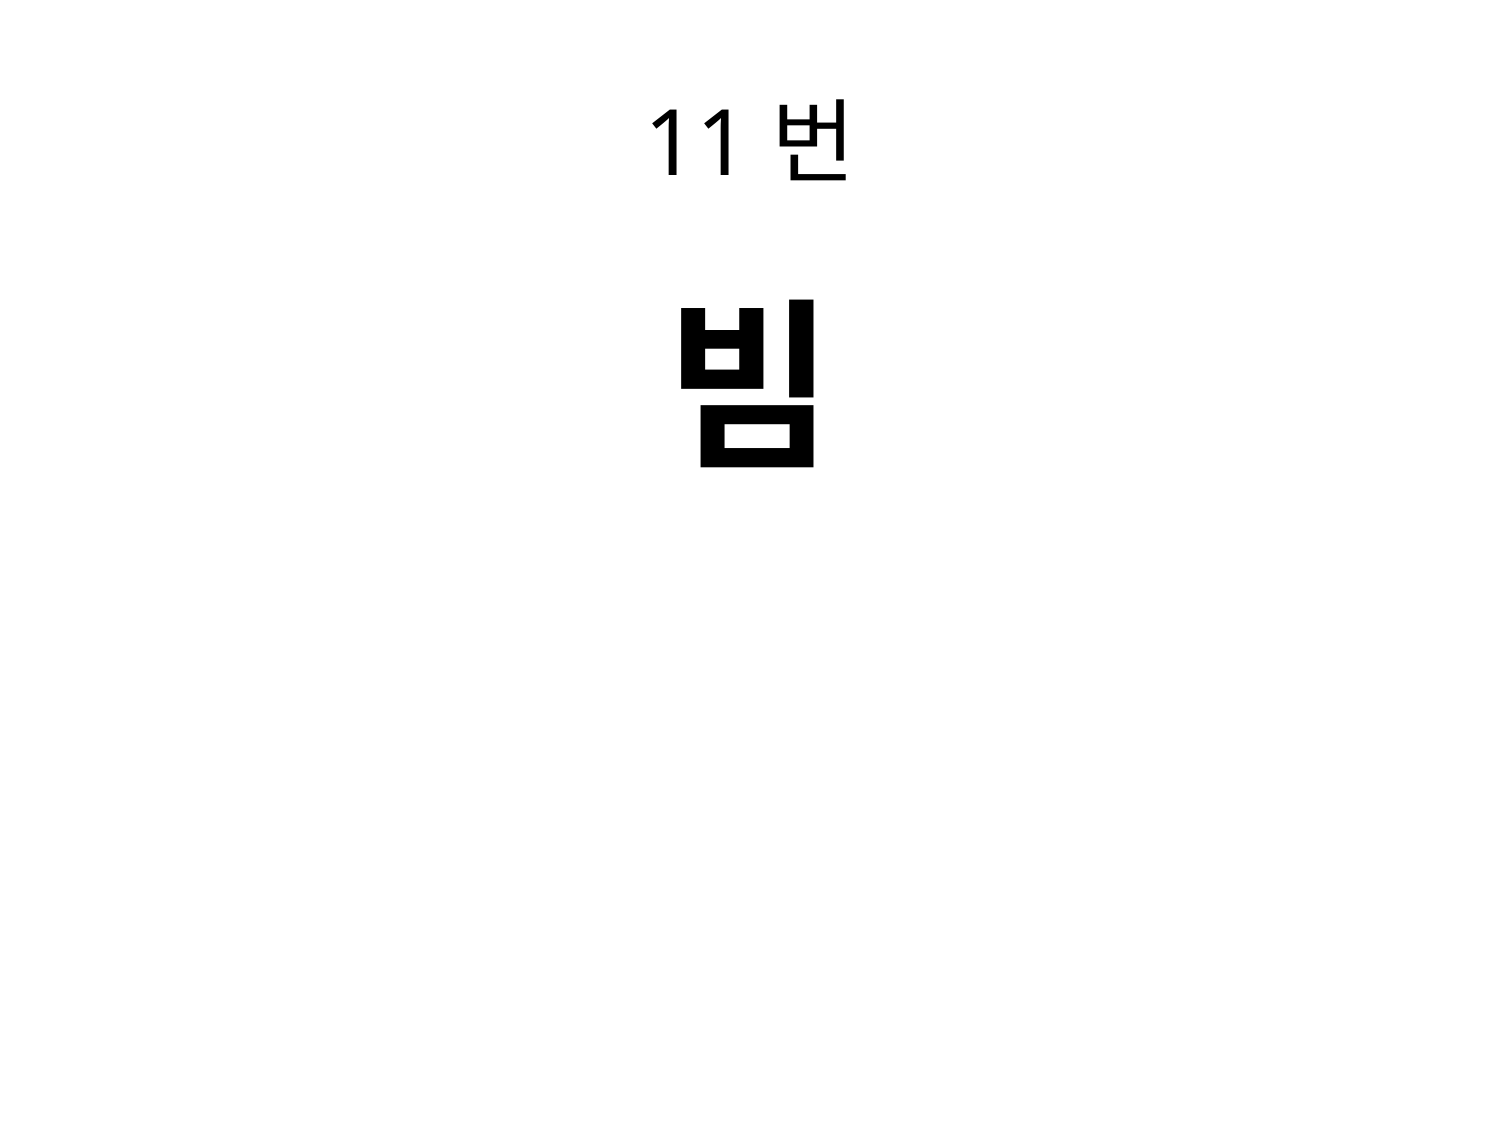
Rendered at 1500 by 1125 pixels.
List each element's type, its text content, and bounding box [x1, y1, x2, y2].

list 빔 [75, 262, 1425, 1005]
title 11번 [75, 45, 1425, 233]
